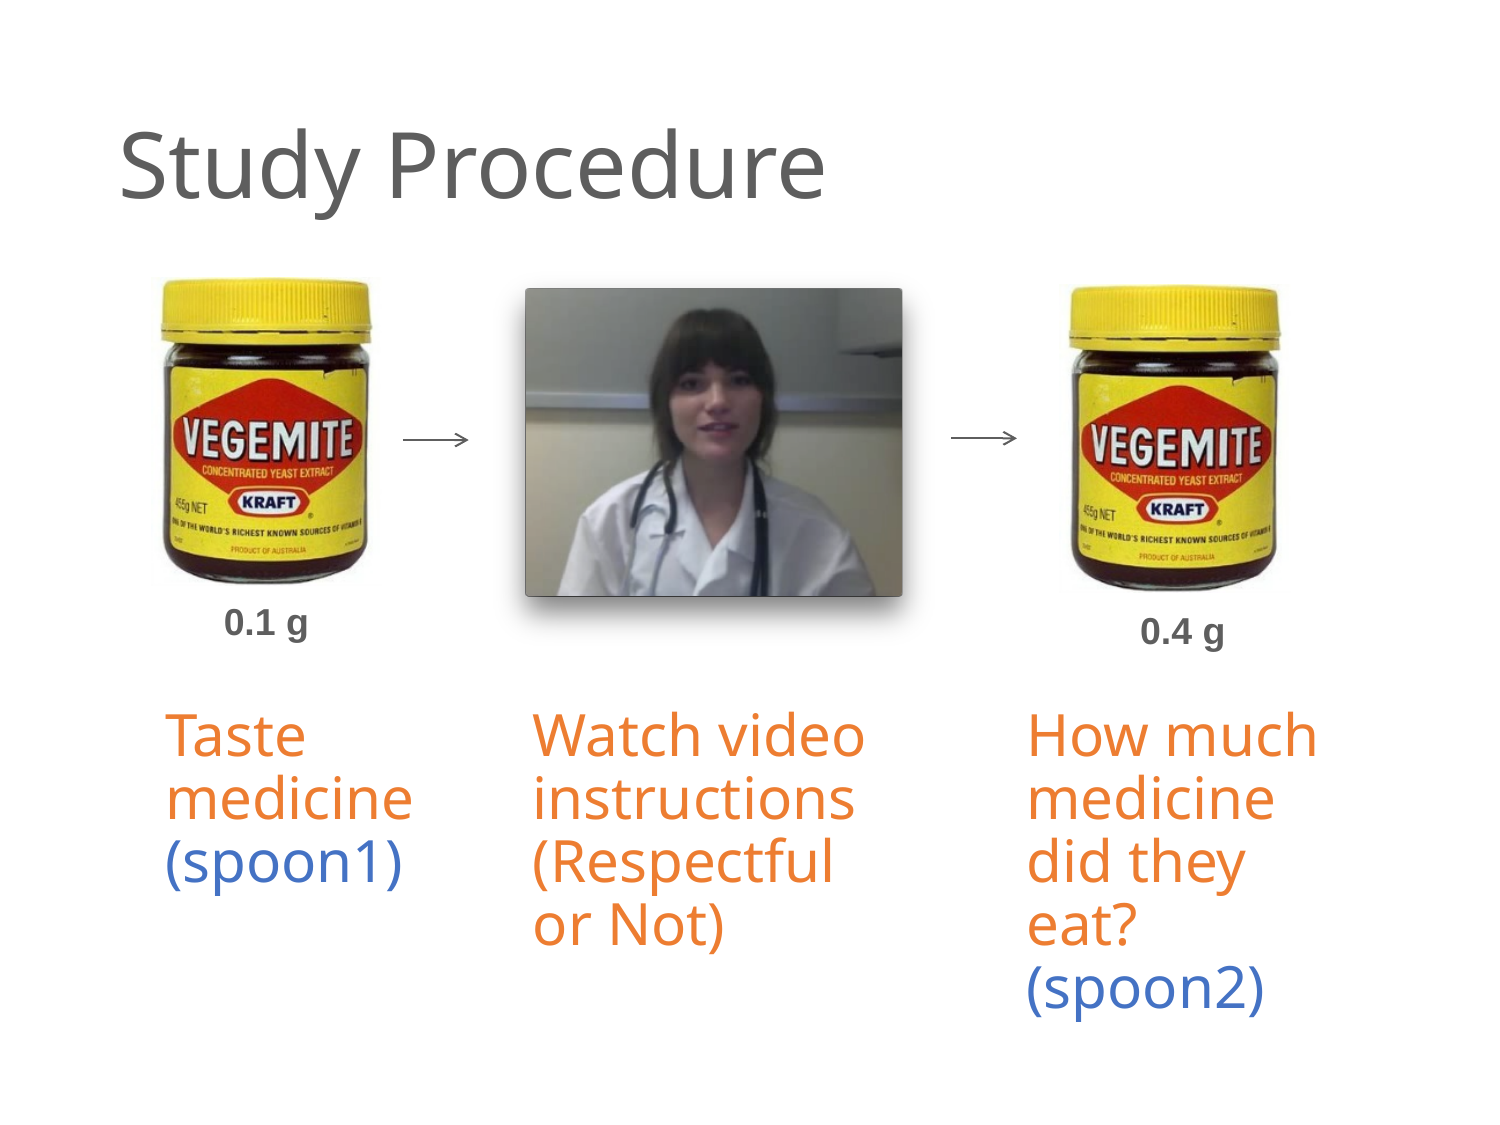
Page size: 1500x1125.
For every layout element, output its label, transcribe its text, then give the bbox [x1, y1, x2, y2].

picture [1059, 284, 1291, 593]
text_box 0.4 g [1075, 600, 1290, 660]
text_box Taste medicine (spoon1) [150, 699, 469, 927]
text_box 0.1 g [151, 590, 382, 650]
text_box How much medicine did they eat? (spoon2) [1011, 699, 1355, 959]
picture [486, 266, 940, 651]
title Study Procedure [103, 59, 1397, 278]
text_box Watch video instructions (Respectful or Not) [518, 699, 898, 927]
picture [151, 277, 382, 586]
